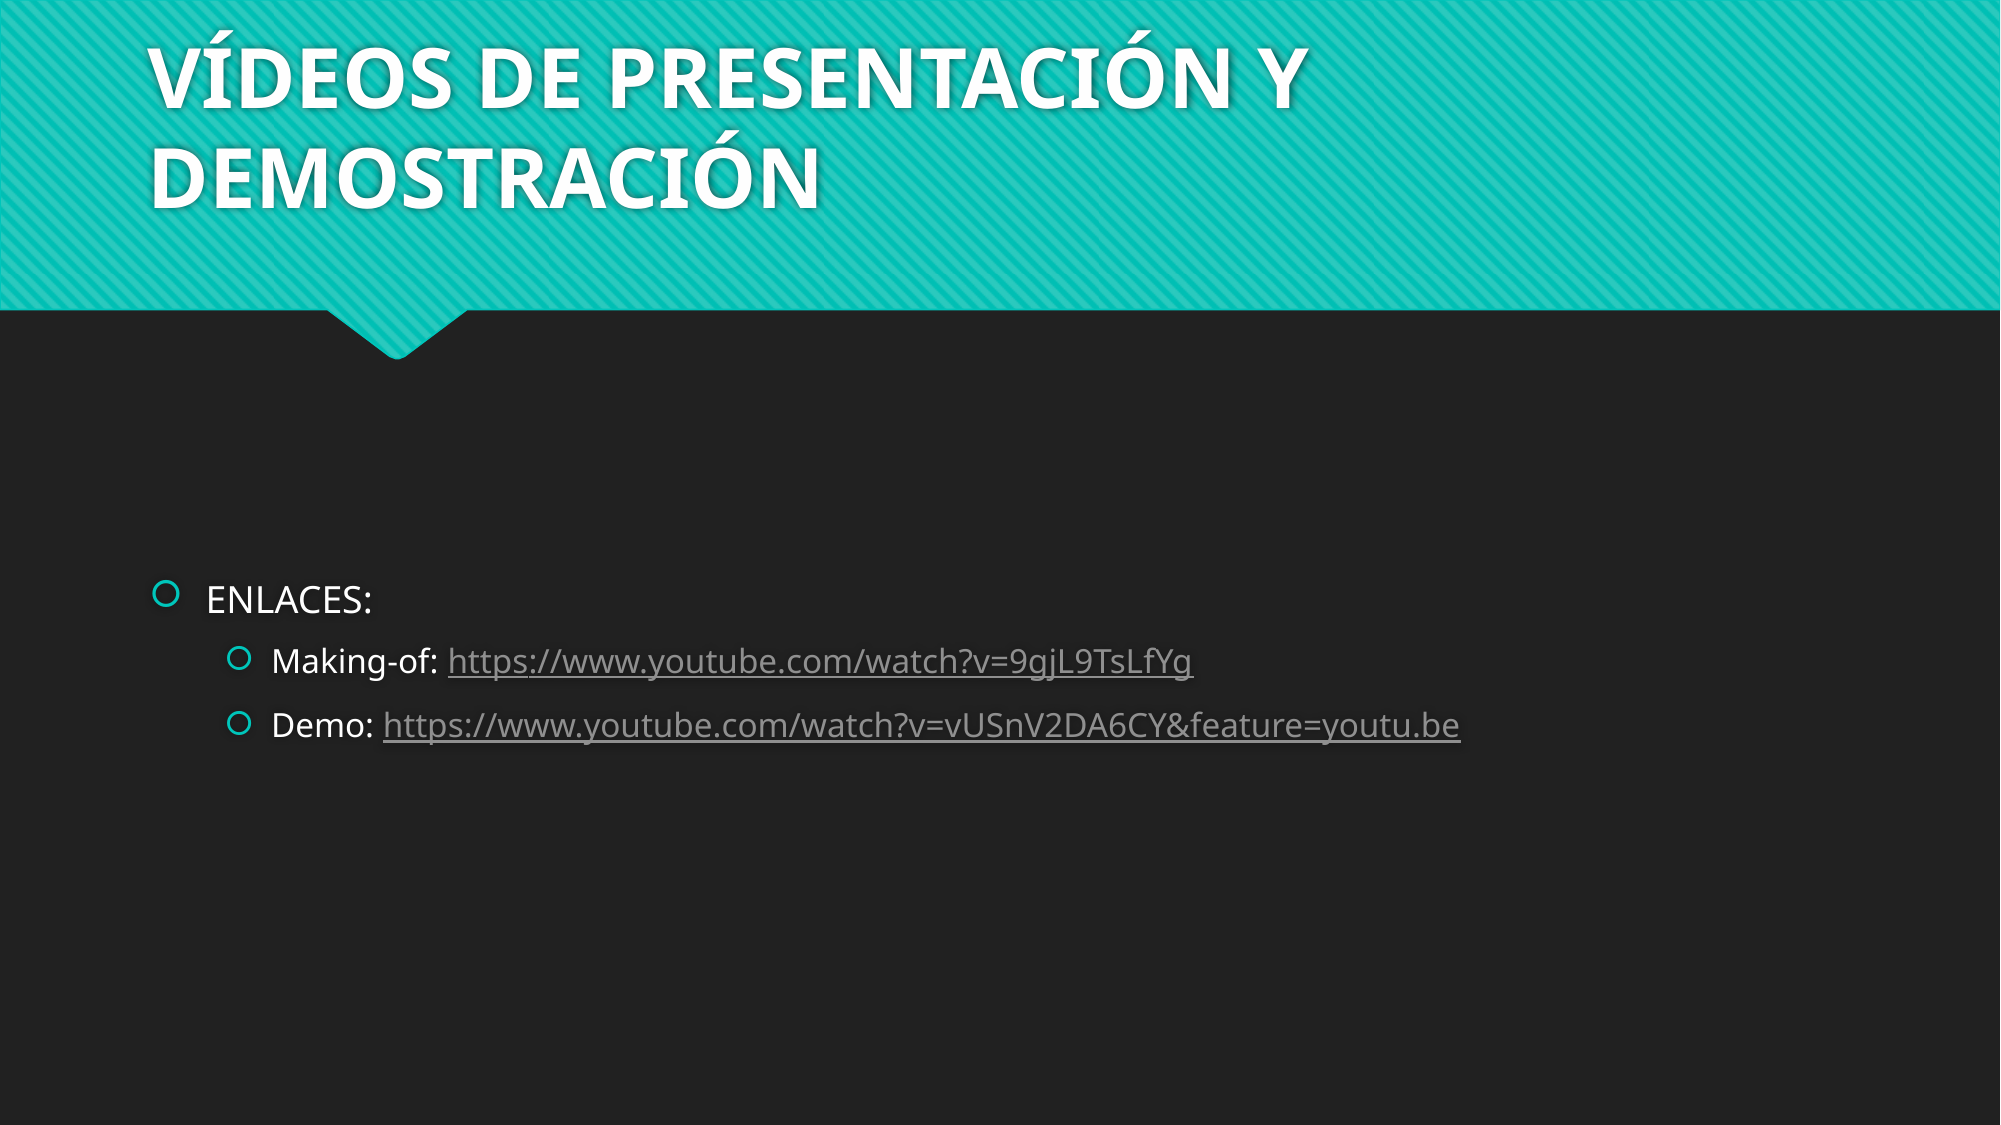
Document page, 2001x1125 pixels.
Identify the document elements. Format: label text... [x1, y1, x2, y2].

list ENLACES: Making-of: https://www.youtube.com/watch?v=9gjL9TsLfYg Demo: https://www.youtube.com/watch?v=vUSnV2DA6CY&feature=youtu.be [134, 364, 1866, 962]
title VÍDEOS DE PRESENTACIÓN Y DEMOSTRACIÓN [132, 73, 1868, 233]
